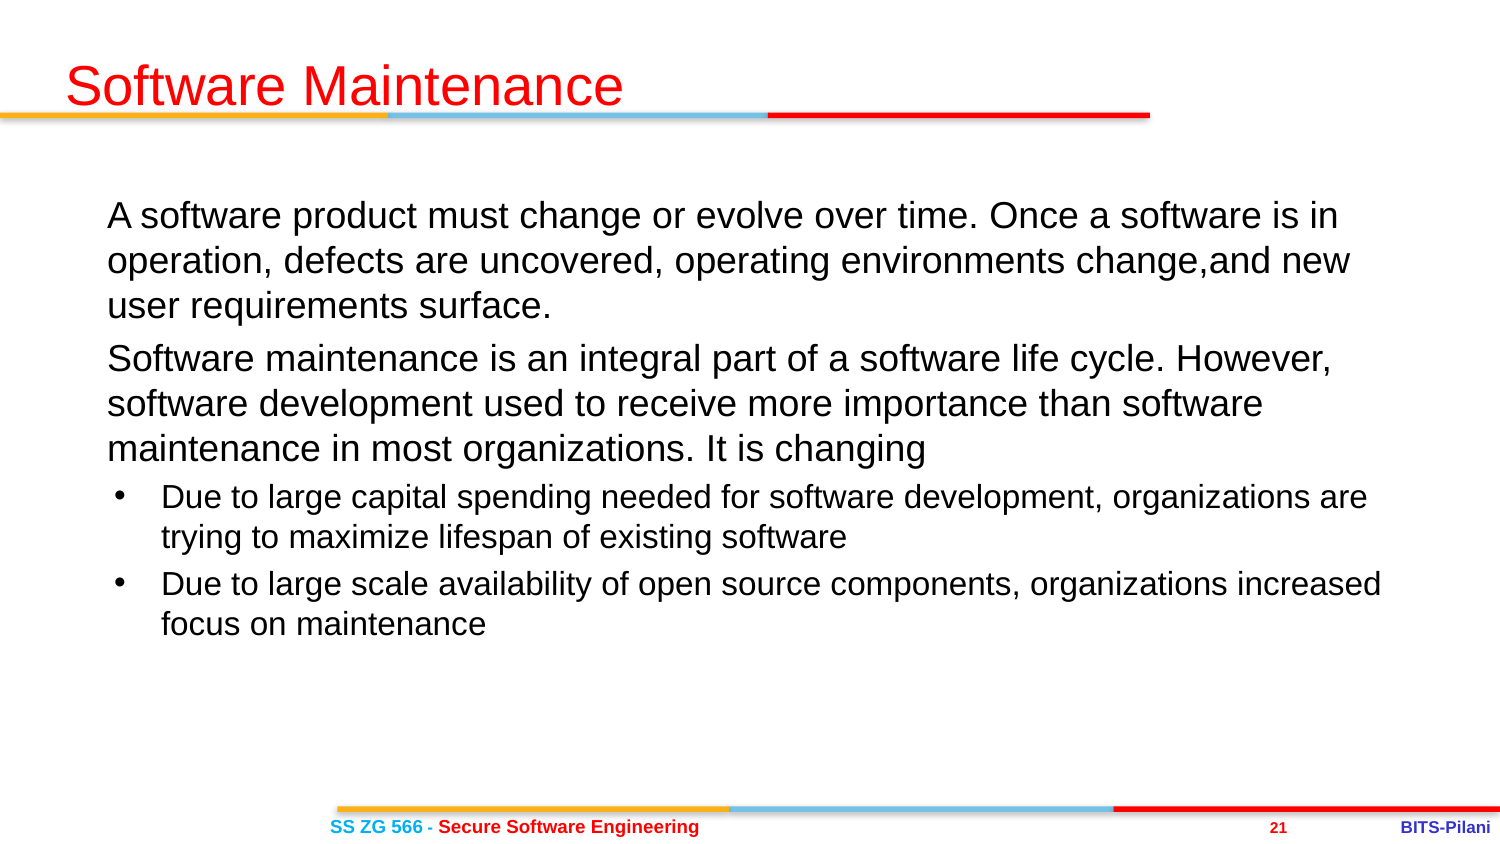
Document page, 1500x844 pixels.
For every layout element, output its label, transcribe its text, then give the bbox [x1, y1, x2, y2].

list Software Maintenance [50, 29, 1088, 148]
list A software product must change or evolve over time. Once a software is in operation, defects are uncovered, operating environments change,and new user requirements surface. Software maintenance is an integral part of a software life cycle. However, software development used to receive more importance than software maintenance in most organizations. It is changing Due to large capital spending needed for software development, organizations are trying to maximize lifespan of existing software Due to large scale availability of open source components, organizations increased focus on maintenance [50, 183, 1400, 741]
